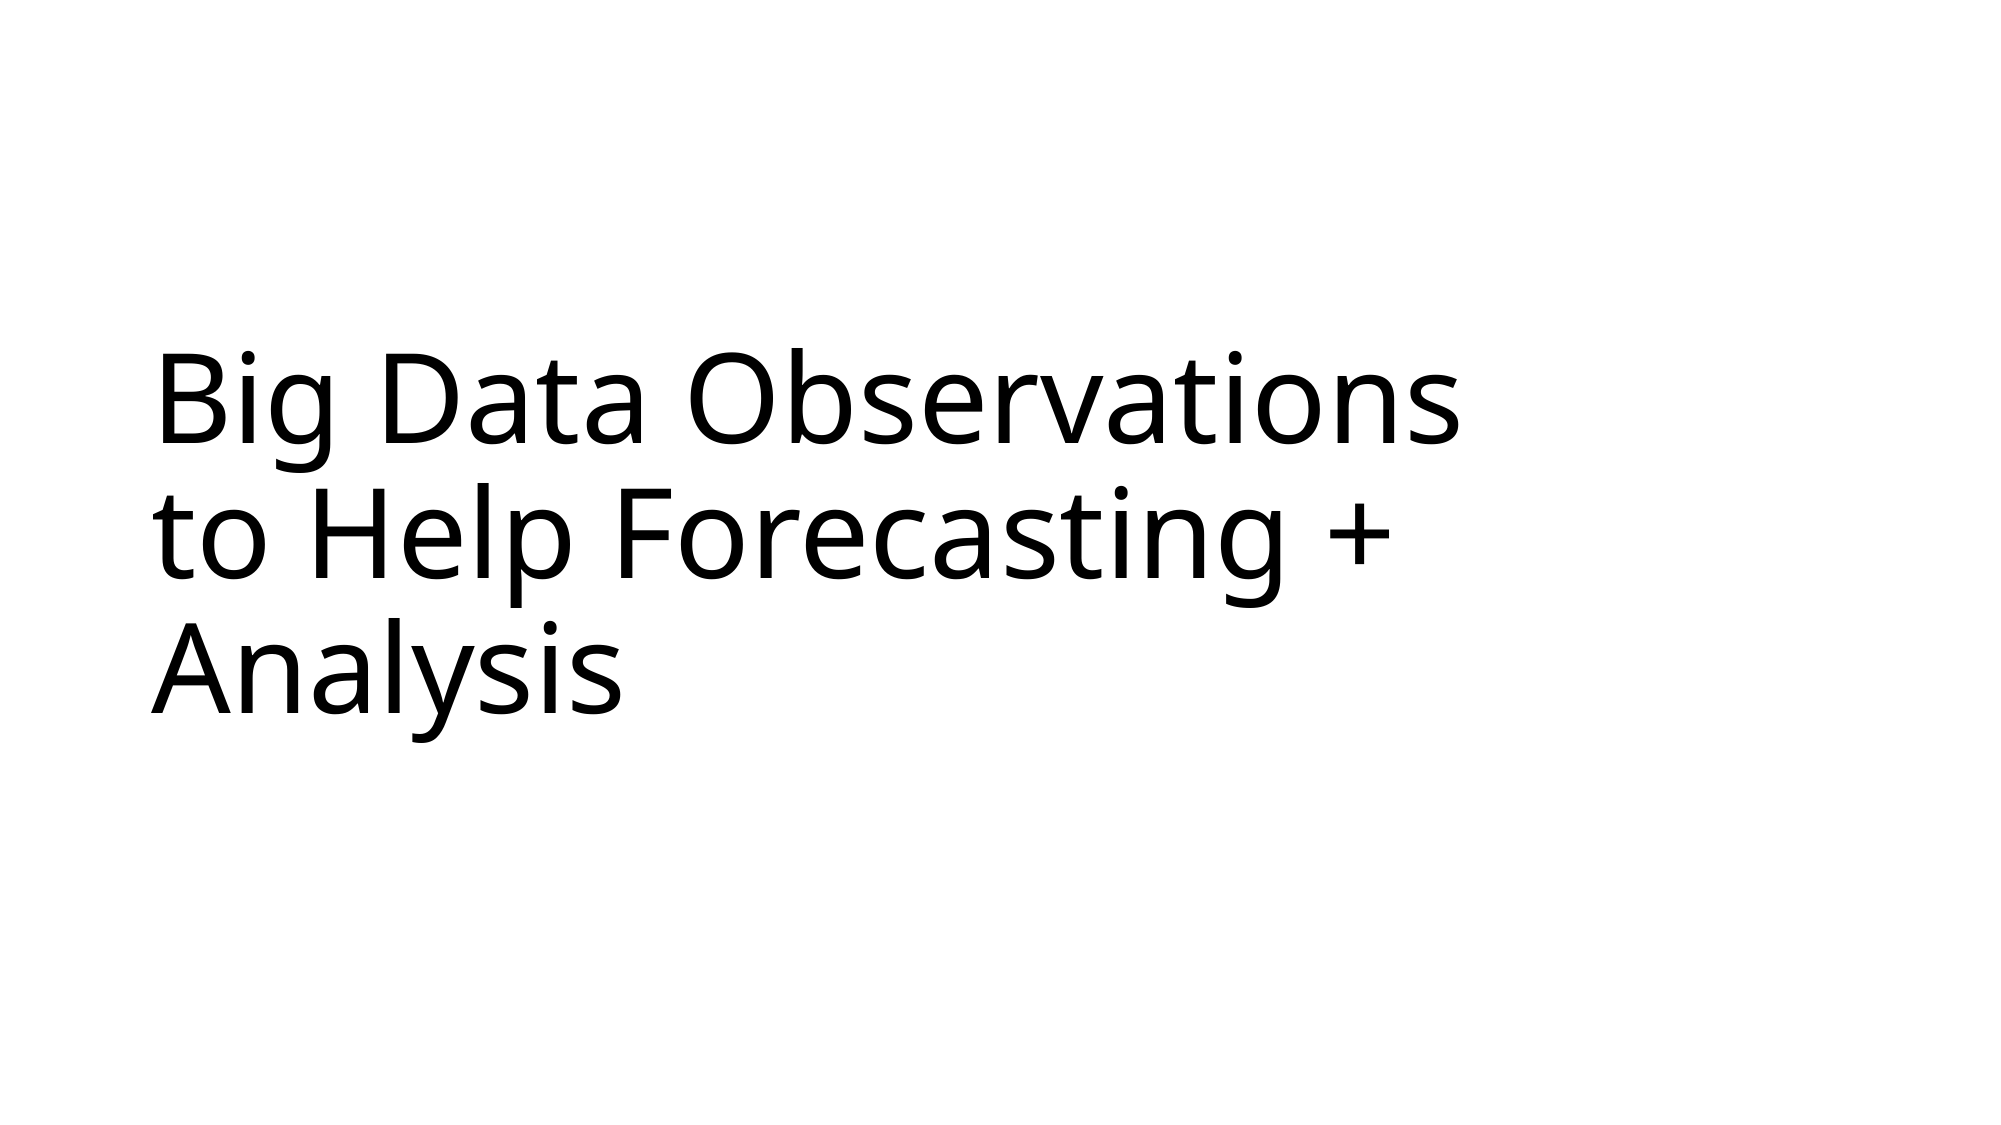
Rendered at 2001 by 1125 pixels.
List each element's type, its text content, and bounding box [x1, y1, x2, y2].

title Big Data Observations to Help Forecasting + Analysis [136, 280, 1862, 749]
